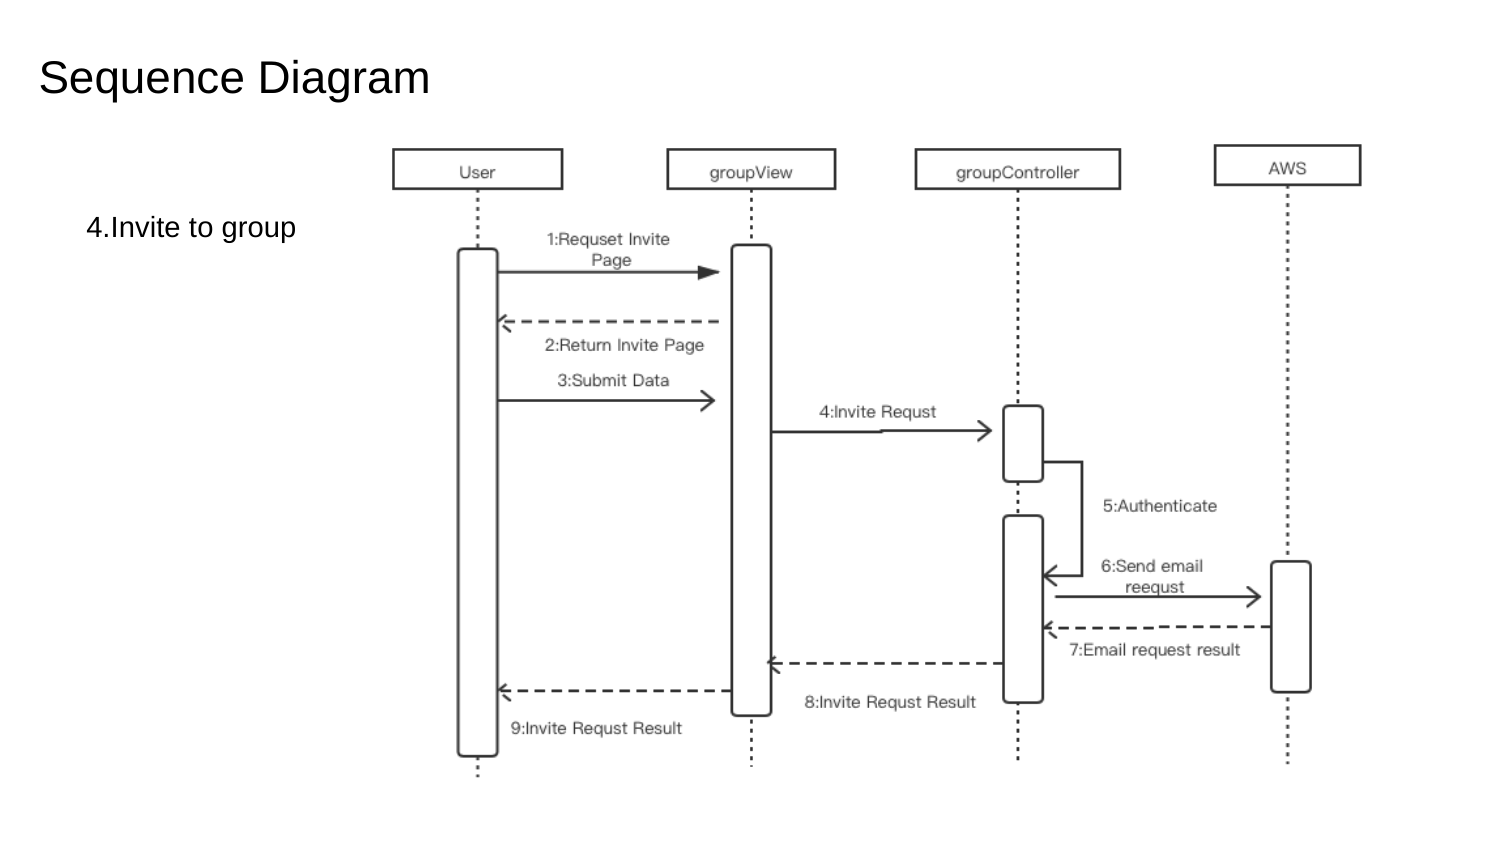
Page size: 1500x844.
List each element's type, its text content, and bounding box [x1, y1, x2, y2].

text_box 4.Invite to group [71, 193, 355, 288]
picture [361, 113, 1393, 810]
text_box Sequence Diagram [23, 32, 722, 148]
